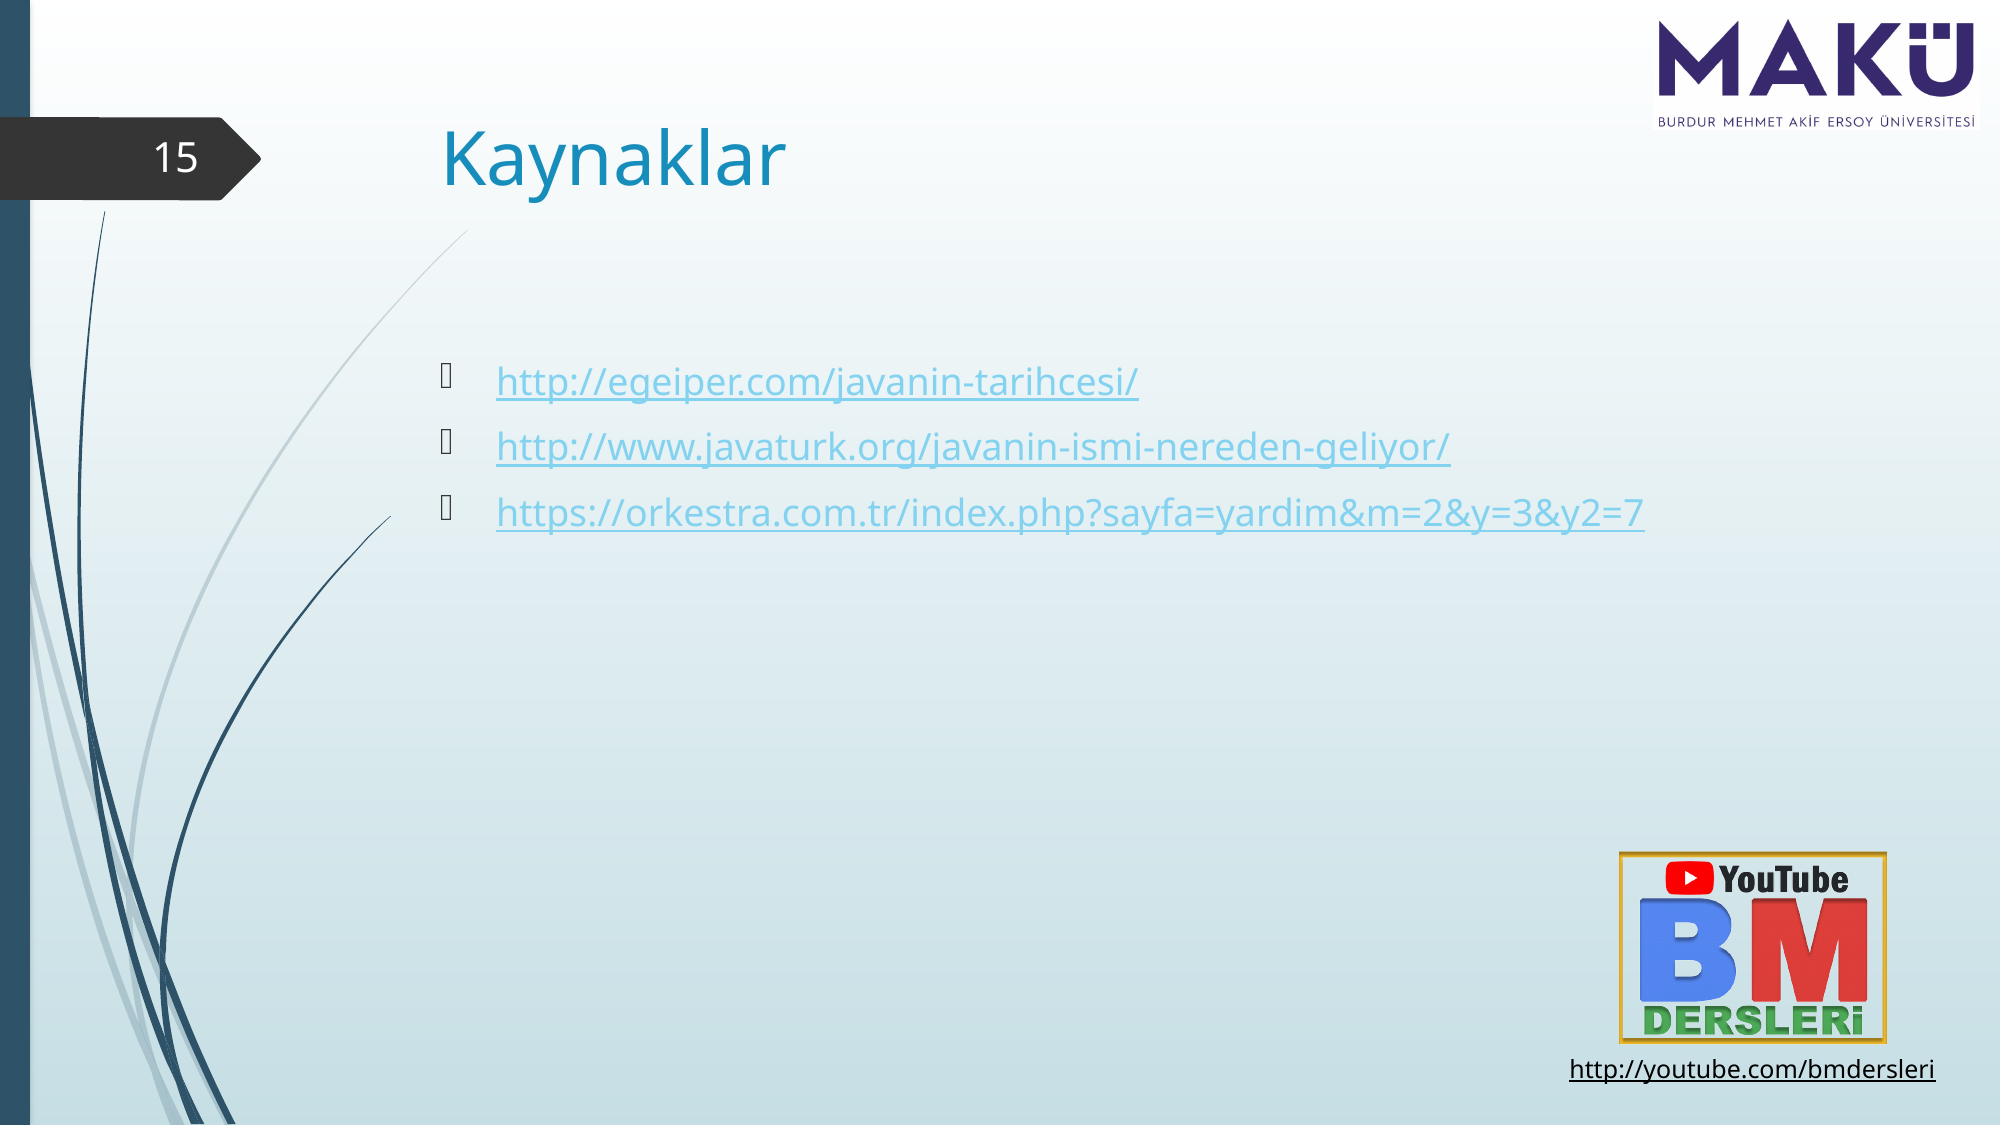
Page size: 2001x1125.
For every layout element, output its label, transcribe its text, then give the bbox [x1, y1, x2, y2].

text_box http://youtube.com/bmdersleri [1525, 1045, 1981, 1095]
picture [1606, 812, 1899, 1081]
picture [1652, 16, 1981, 130]
slide_number 15 [87, 129, 216, 190]
title Kaynaklar [425, 102, 1888, 313]
list http://egeiper.com/javanin-tarihcesi/ http://www.javaturk.org/javanin-ismi-nereden-geliyor/ https://orkestra.com.tr/index.php?sayfa=yardim&m=2&y=3&y2=7 [424, 350, 1888, 970]
